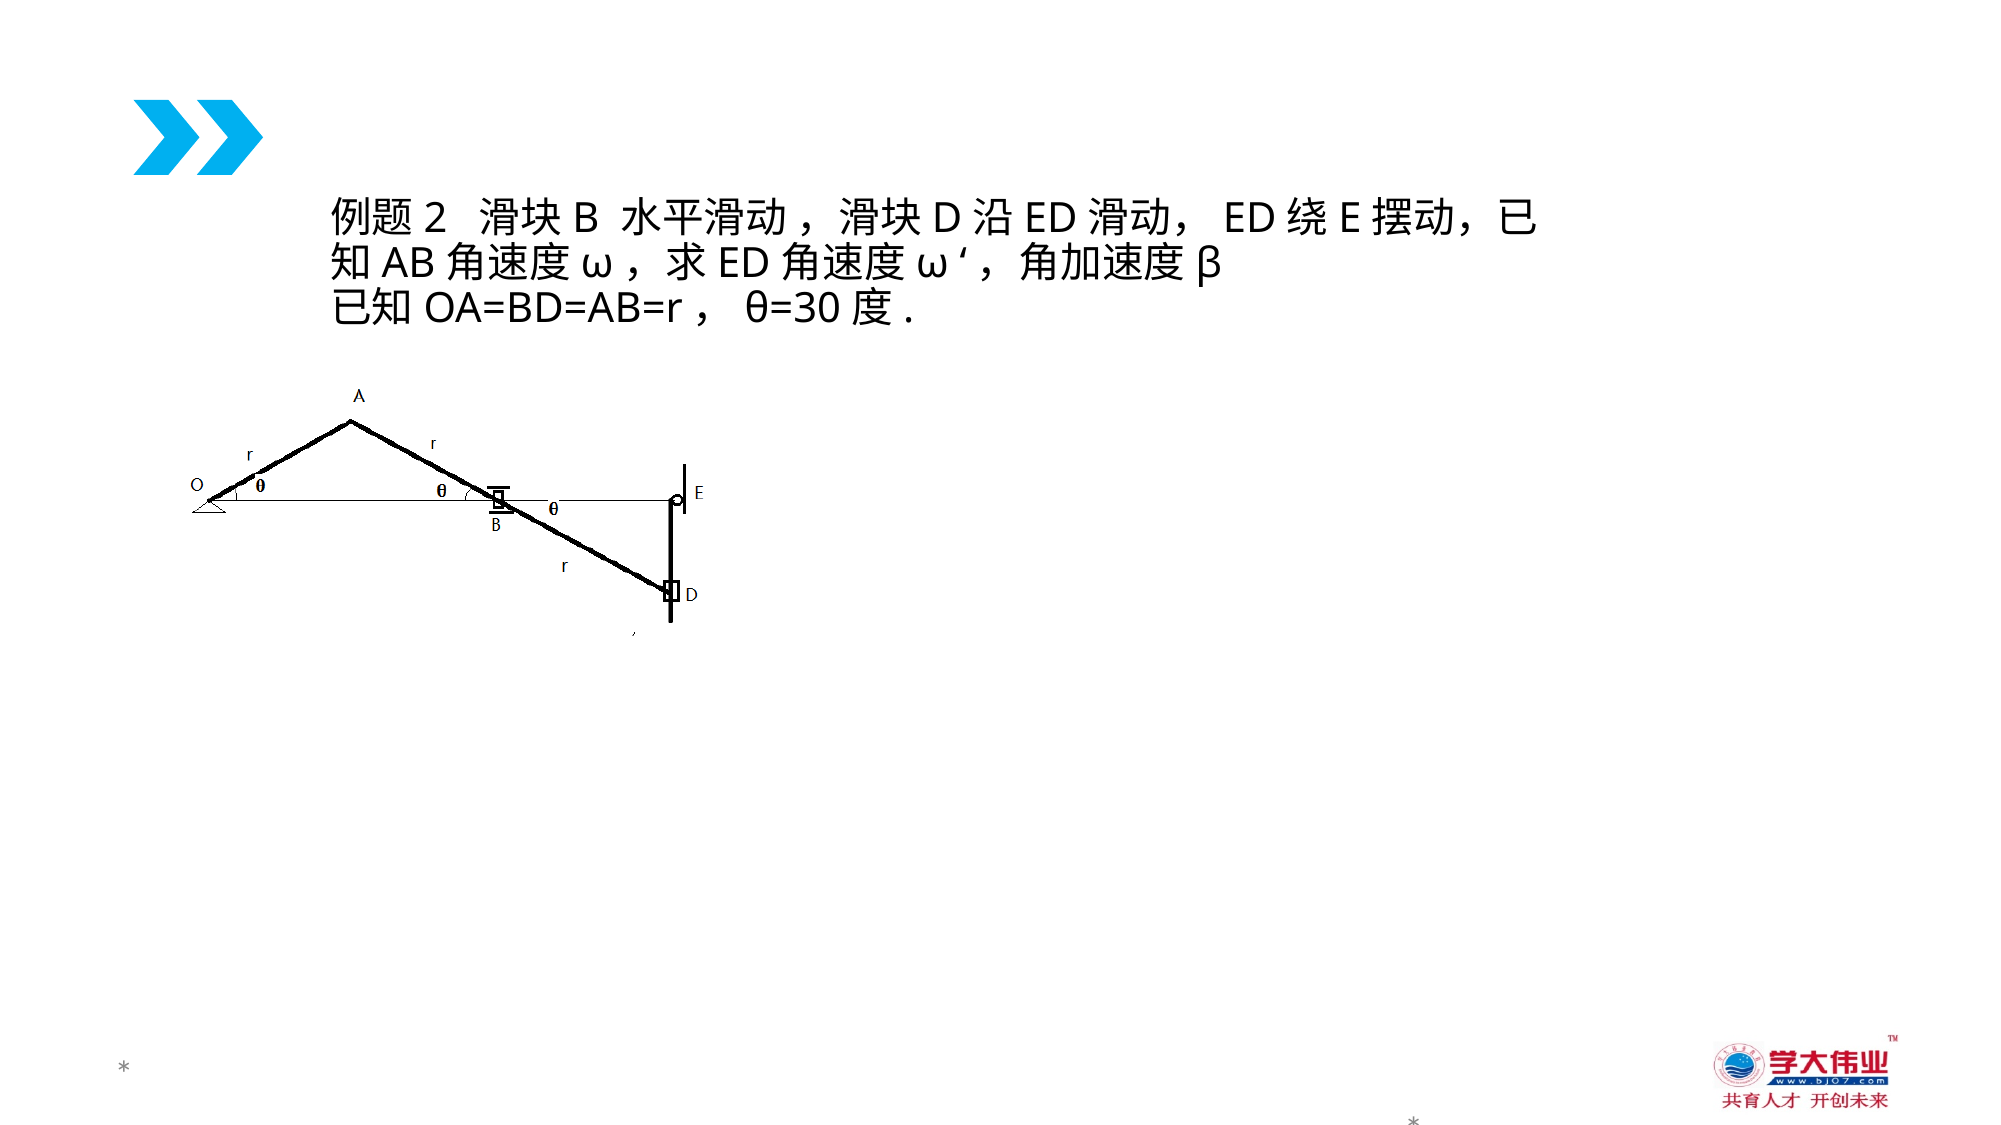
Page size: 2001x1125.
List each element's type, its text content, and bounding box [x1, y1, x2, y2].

text_box * [1389, 1098, 1702, 1125]
picture [161, 361, 730, 660]
text_box [137, 101, 197, 173]
text_box [201, 101, 261, 173]
picture [1702, 1024, 1903, 1125]
title 例题2 滑块B 水平滑动 ，滑块D沿ED滑动，ED绕E摆动，已知AB角速度ω，求ED角速度ω ‘，角加速度β 已知OA=BD=AB=r，θ=30度. [315, 60, 1579, 528]
text_box * [99, 1042, 567, 1103]
